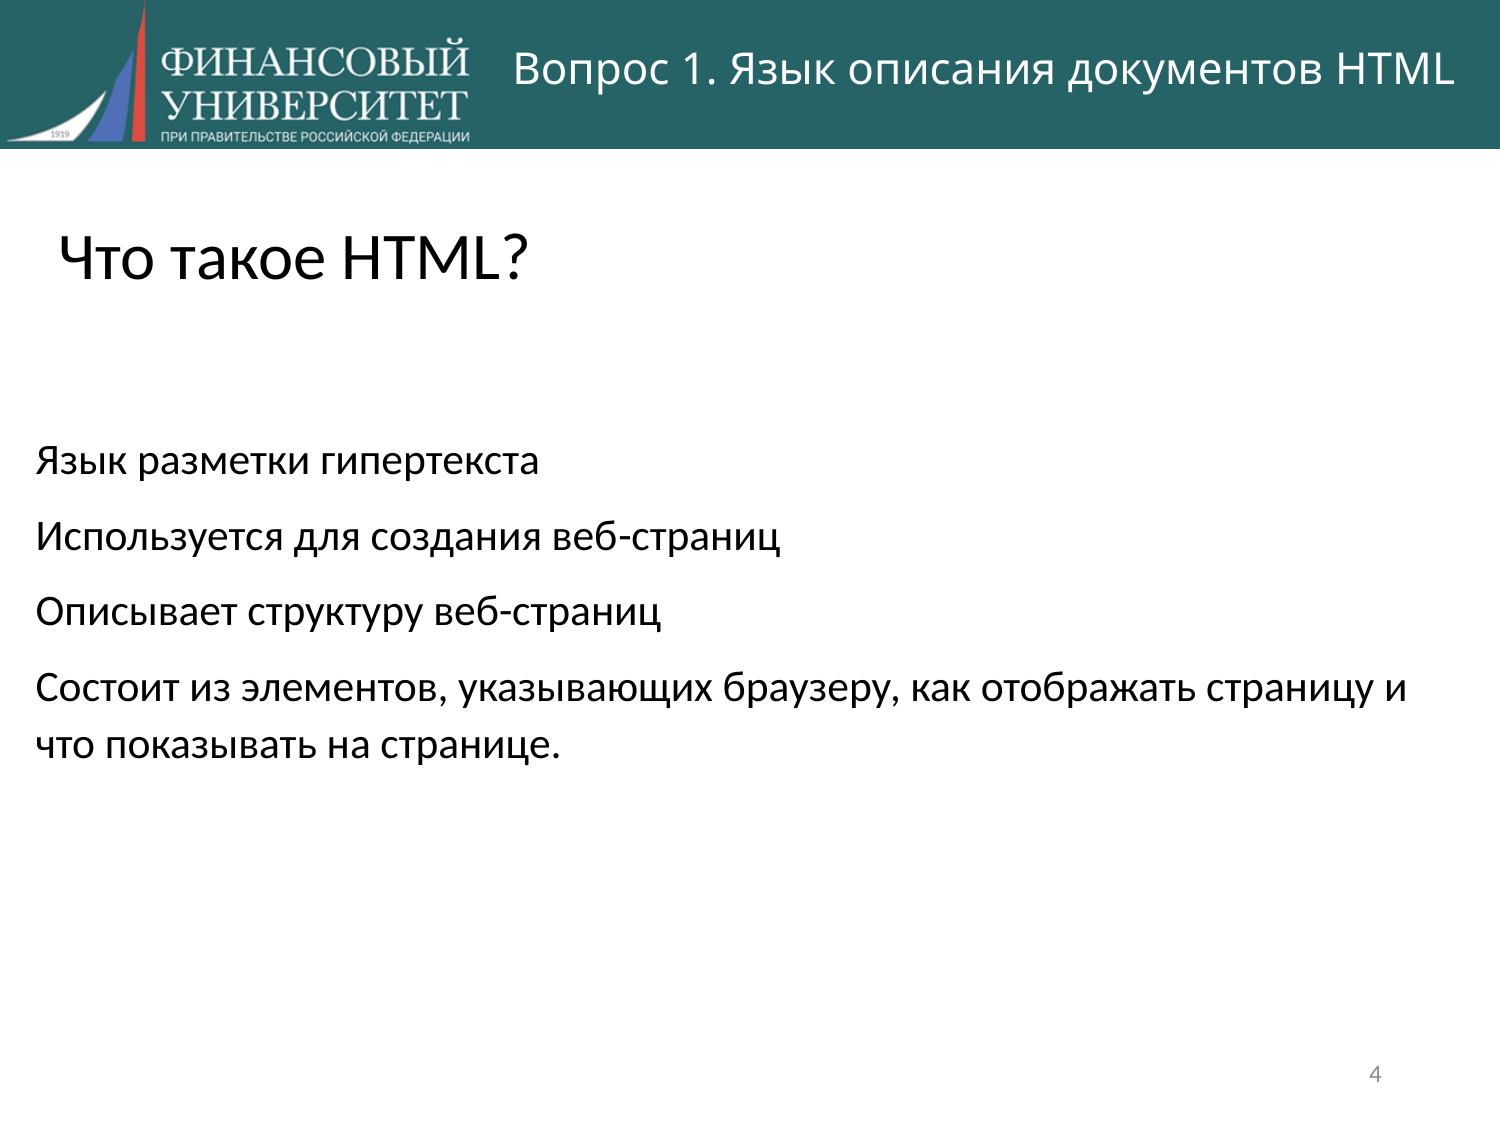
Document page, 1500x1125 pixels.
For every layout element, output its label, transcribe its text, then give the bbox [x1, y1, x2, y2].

title Вопрос 1. Язык описания документов HTML [497, 20, 1479, 120]
slide_number 4 [1059, 1042, 1397, 1103]
text_box Что такое HTML? [43, 205, 794, 300]
list Язык разметки гипертекста Используется для создания веб-страниц Описывает структуру веб-страниц Состоит из элементов, указывающих браузеру, как отображать страницу и что показывать на странице. [20, 418, 1480, 779]
picture [0, 0, 1500, 149]
